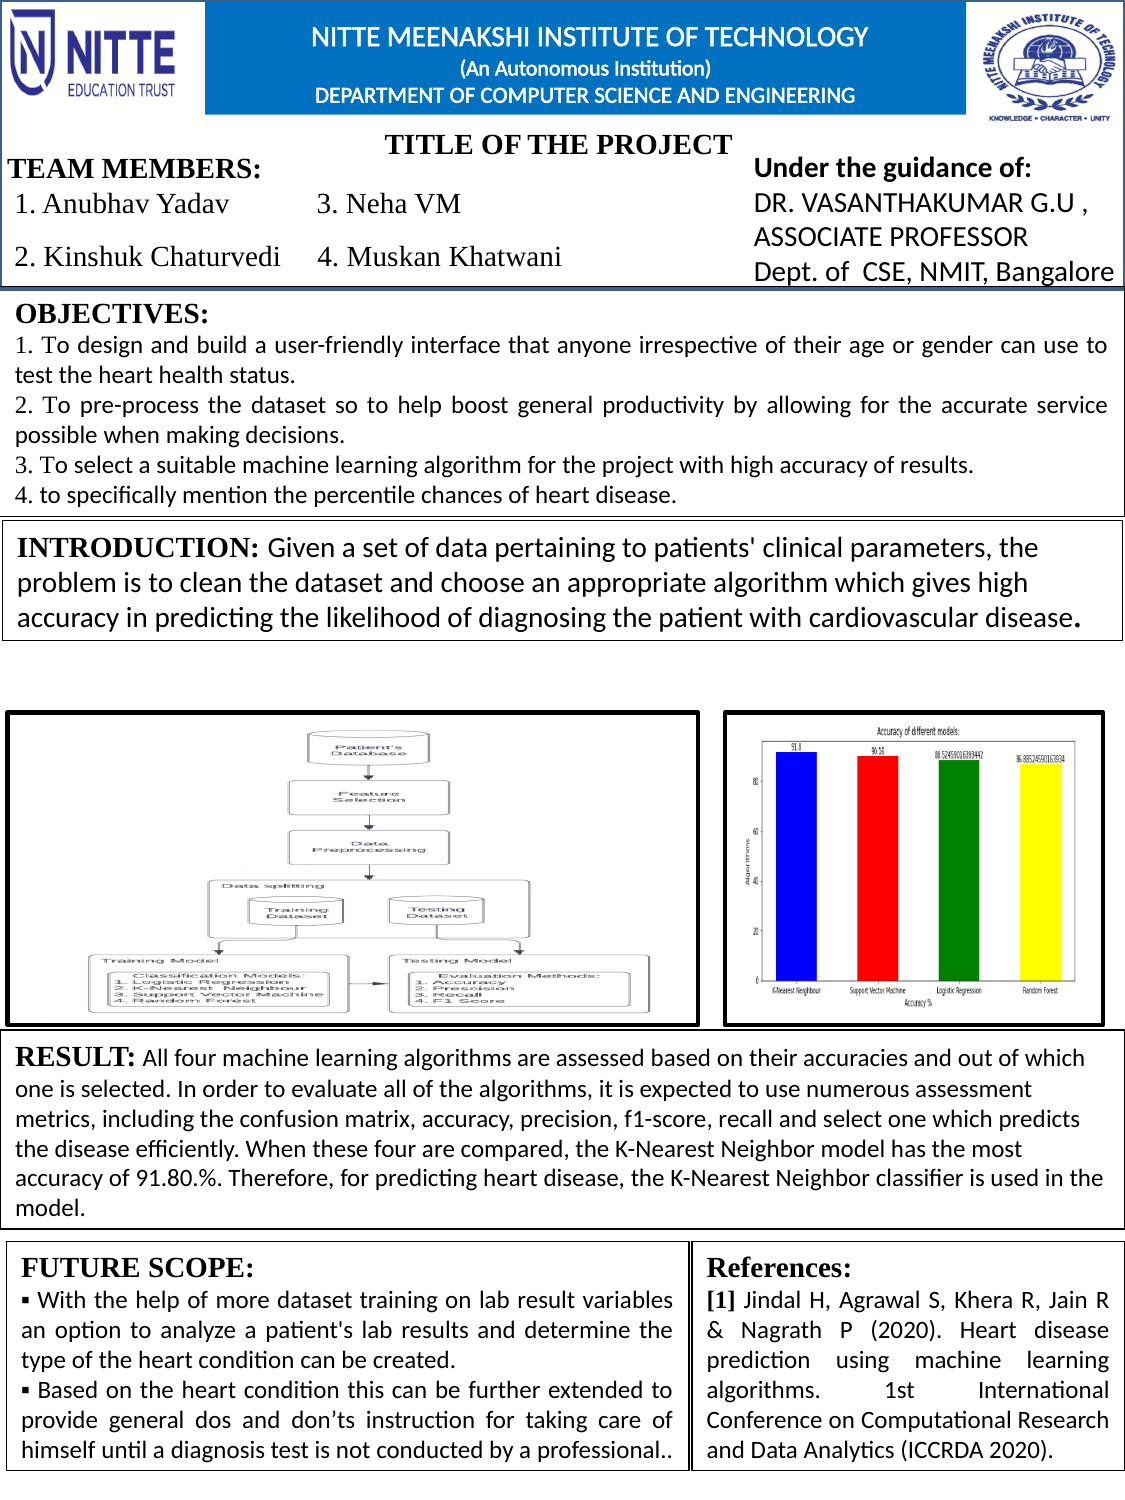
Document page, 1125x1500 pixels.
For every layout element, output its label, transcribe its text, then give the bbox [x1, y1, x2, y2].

text_box CHARTS [723, 710, 1105, 1027]
text_box FUTURE SCOPE: ▪ With the help of more dataset training on lab result variables an option to analyze a patient's lab results and determine the type of the heart condition can be created. ▪ Based on the heart condition this can be further extended to provide general dos and don’ts instruction for taking care of himself until a diagnosis test is not conducted by a professional.. [4, 1239, 690, 1473]
text_box BLOCK DIAGRAM [5, 710, 700, 1027]
text_box RESULT: All four machine learning algorithms are assessed based on their accuracies and out of which one is selected. In order to evaluate all of the algorithms, it is expected to use numerous assessment metrics, including the confusion matrix, accuracy, precision, f1-score, recall and select one which predicts the disease efficiently. When these four are compared, the K-Nearest Neighbor model has the most accuracy of 91.80.%. Therefore, for predicting heart disease, the K-Nearest Neighbor classifier is used in the model. [0, 1028, 1125, 1231]
text_box TEAM MEMBERS: 1. Anubhav Yadav 3. Neha VM 2. Kinshuk Chaturvedi 4. Muskan Khatwani [0, 142, 1066, 325]
text_box OBJECTIVES: 1. To design and build a user-friendly interface that anyone irrespective of their age or gender can use to test the heart health status. 2. To pre-process the dataset so to help boost general productivity by allowing for the accurate service possible when making decisions. 3. To select a suitable machine learning algorithm for the project with high accuracy of results. 4. to specifically mention the percentile chances of heart disease. [0, 296, 1125, 517]
picture [45, 723, 690, 1022]
text_box References: [1] Jindal H, Agrawal S, Khera R, Jain R & Nagrath P (2020). Heart disease prediction using machine learning algorithms. 1st International Conference on Computational Research and Data Analytics (ICCRDA 2020). [690, 1239, 1125, 1473]
text_box [0, 0, 1125, 142]
text_box INTRODUCTION: Given a set of data pertaining to patients' clinical parameters, the problem is to clean the dataset and choose an appropriate algorithm which gives high accuracy in predicting the likelihood of diagnosing the patient with cardiovascular disease. [2, 520, 1123, 641]
picture [744, 722, 1088, 1013]
picture [973, 9, 1125, 126]
text_box NITTE MEENAKSHI INSTITUTE OF TECHNOLOGY (An Autonomous Institution) DEPARTMENT OF COMPUTER SCIENCE AND ENGINEERING [205, 1, 967, 115]
text_box Under the guidance of: DR. VASANTHAKUMAR G.U , ASSOCIATE PROFESSOR Dept. of CSE, NMIT, Bangalore [739, 140, 1125, 296]
picture [9, 4, 176, 98]
text_box TITLE OF THE PROJECT [9, 117, 1109, 142]
